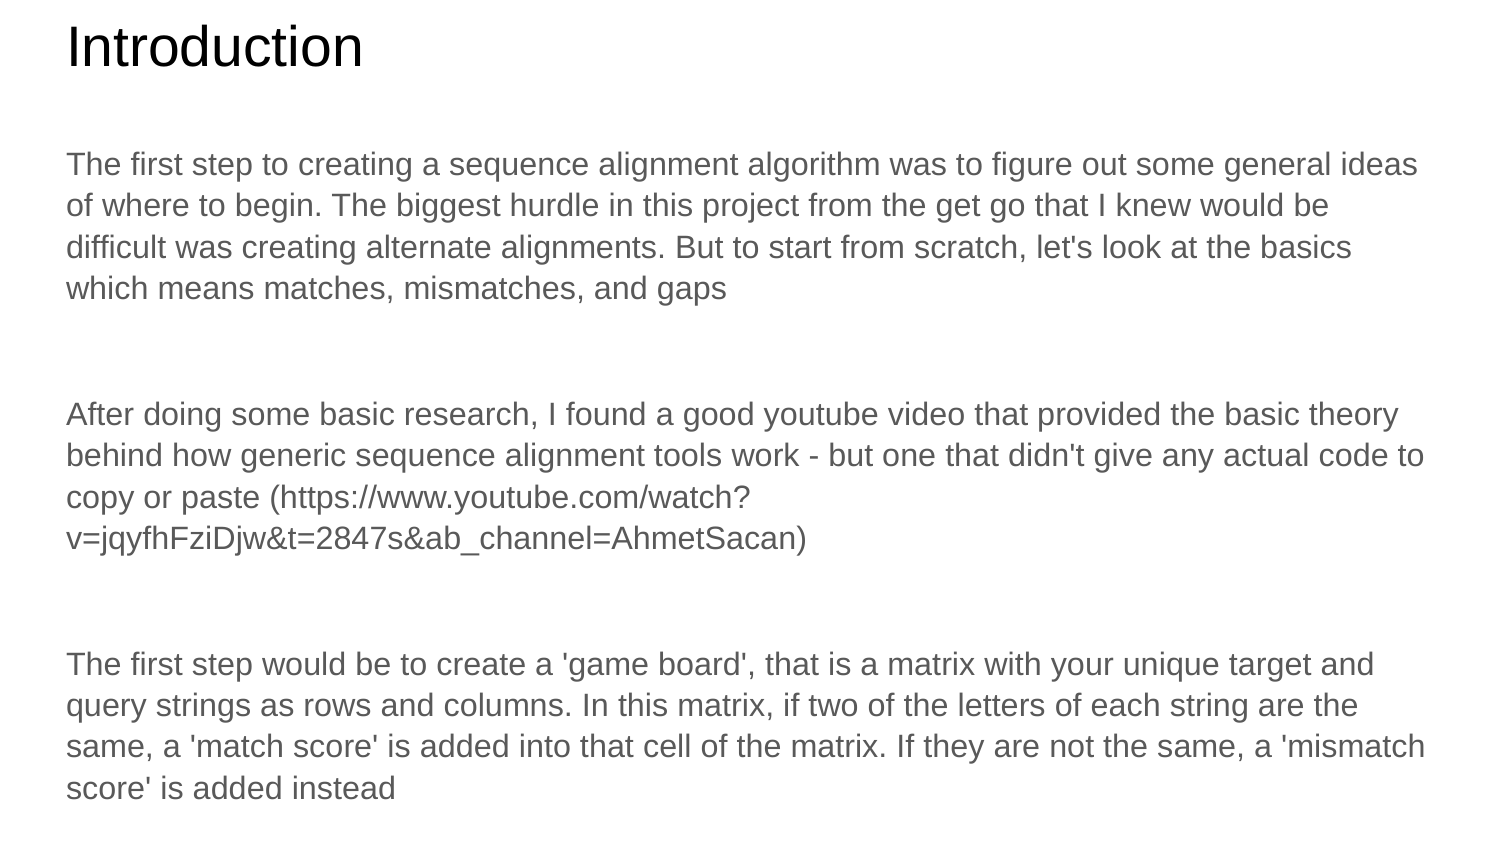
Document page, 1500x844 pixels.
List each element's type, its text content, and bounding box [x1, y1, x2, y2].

title Introduction [51, 0, 1449, 94]
list The first step to creating a sequence alignment algorithm was to figure out some general ideas of where to begin. The biggest hurdle in this project from the get go that I knew would be difficult was creating alternate alignments. But to start from scratch, let's look at the basics which means matches, mismatches, and gaps After doing some basic research, I found a good youtube video that provided the basic theory behind how generic sequence alignment tools work - but one that didn't give any actual code to copy or paste (https://www.youtube.com/watch?v=jqyfhFziDjw&t=2847s&ab_channel=AhmetSacan) The first step would be to create a 'game board', that is a matrix with your unique target and query strings as rows and columns. In this matrix, if two of the letters of each string are the same, a 'match score' is added into that cell of the matrix. If they are not the same, a 'mismatch score' is added instead [51, 125, 1449, 825]
